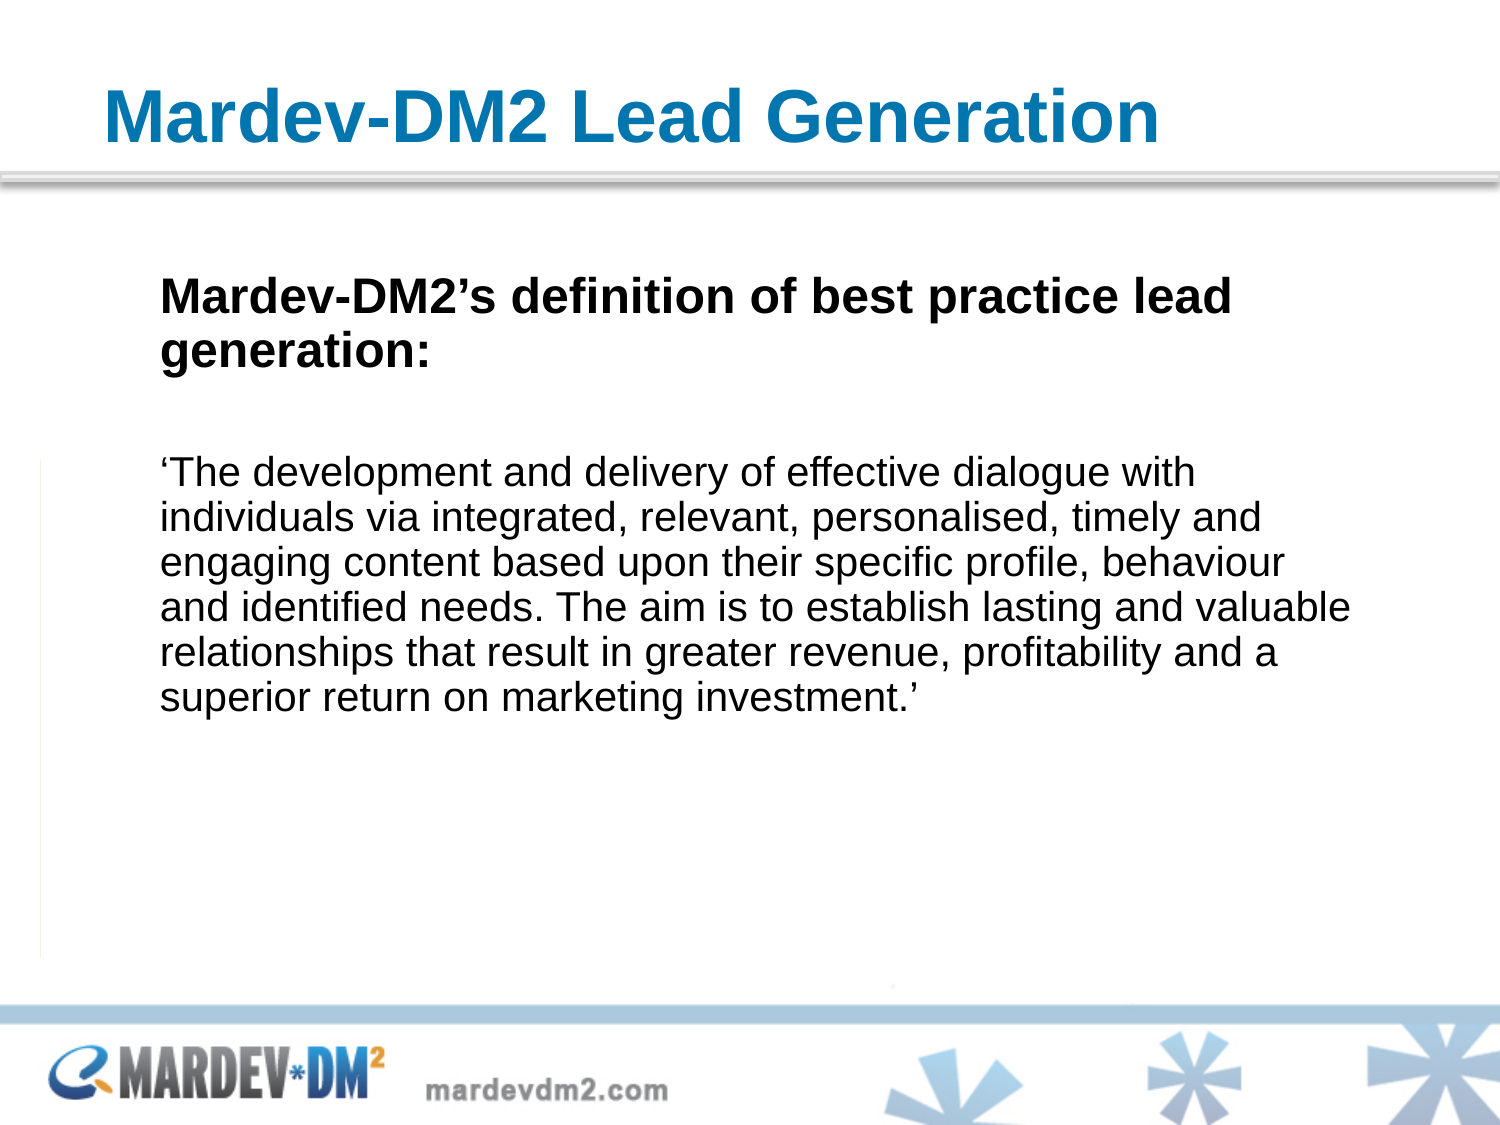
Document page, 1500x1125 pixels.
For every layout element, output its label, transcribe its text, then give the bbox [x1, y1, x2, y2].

picture [0, 0, 1500, 171]
list Mardev-DM2’s definition of best practice lead generation: ‘The development and delivery of effective dialogue with individuals via integrated, relevant, personalised, timely and engaging content based upon their specific profile, behaviour and identified needs. The aim is to establish lasting and valuable relationships that result in greater revenue, profitability and a superior return on marketing investment.’ [88, 262, 1377, 1006]
title Mardev-DM2 Lead Generation [88, 18, 1439, 207]
picture [0, 182, 1500, 1125]
